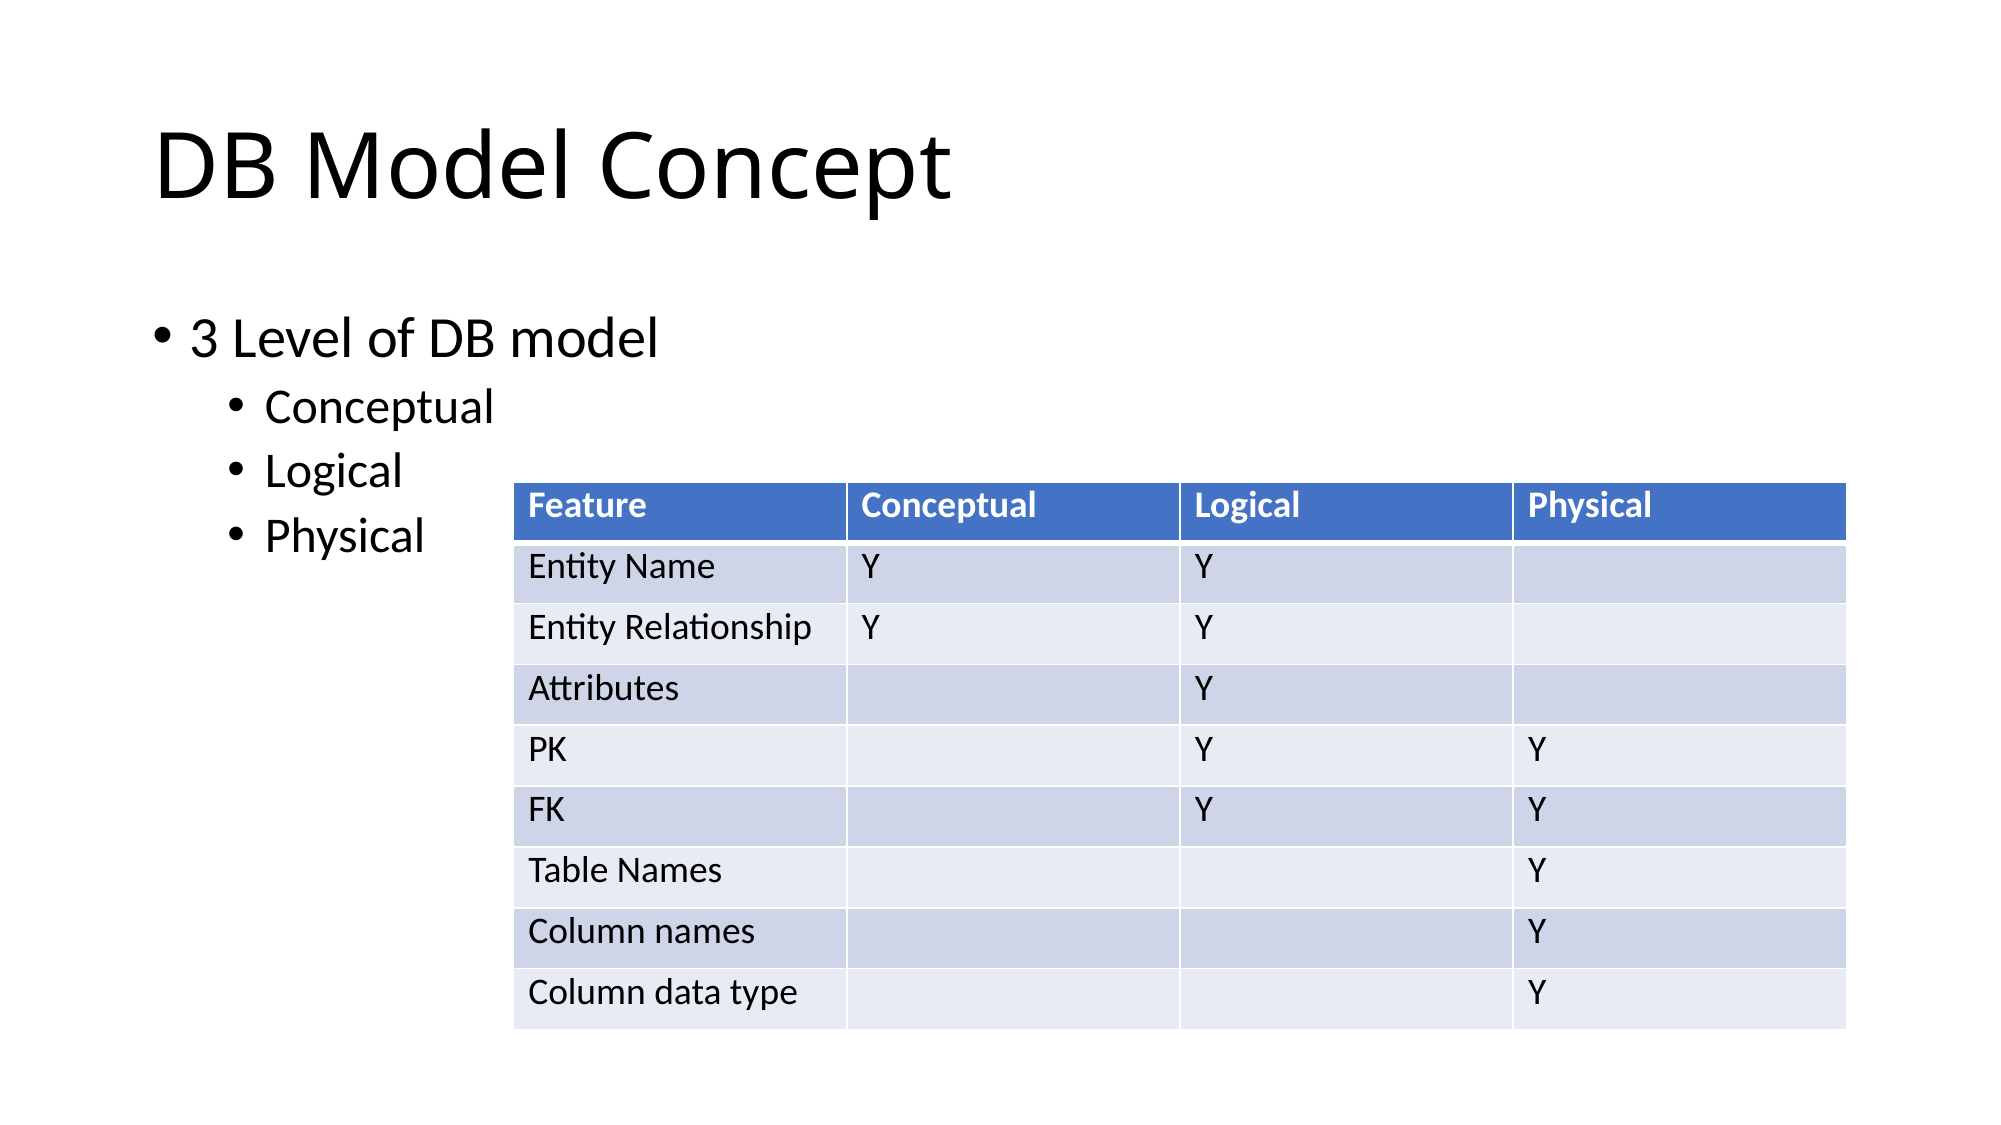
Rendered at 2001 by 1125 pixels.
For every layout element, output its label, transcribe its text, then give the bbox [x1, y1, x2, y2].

table_cell Y [1181, 787, 1512, 846]
table_cell Y [1181, 726, 1512, 785]
table_cell Y [1514, 969, 1846, 1029]
table_cell [1514, 665, 1846, 724]
table_cell Entity Relationship [514, 604, 846, 664]
table_cell [848, 665, 1179, 724]
list 3 Level of DB model Conceptual Logical Physical [137, 299, 1863, 1014]
table_cell [1514, 546, 1846, 603]
table_cell Column names [514, 909, 846, 968]
table_header Logical [1181, 483, 1512, 540]
table_cell Y [1514, 909, 1846, 968]
table_cell Y [1514, 848, 1846, 907]
table_cell [1181, 909, 1512, 968]
table_header Feature [514, 483, 846, 540]
table_header Conceptual [848, 483, 1179, 540]
table_cell Y [1181, 665, 1512, 724]
table_cell [848, 969, 1179, 1029]
table_cell [848, 909, 1179, 968]
table_cell [848, 787, 1179, 846]
table_header Physical [1514, 483, 1846, 540]
table_cell Column data type [514, 969, 846, 1029]
table_cell [1514, 604, 1846, 664]
table_cell Y [1181, 546, 1512, 603]
table_cell FK [514, 787, 846, 846]
table_cell Y [1514, 726, 1846, 785]
table_cell Entity Name [514, 546, 846, 603]
title DB Model Concept [137, 59, 1863, 278]
table_cell Y [848, 546, 1179, 603]
table_cell Y [1181, 604, 1512, 664]
table_cell PK [514, 726, 846, 785]
table_cell Y [1514, 787, 1846, 846]
table_cell Attributes [514, 665, 846, 724]
table_cell [848, 726, 1179, 785]
table_cell Table Names [514, 848, 846, 907]
table_cell [848, 848, 1179, 907]
table_cell [1181, 969, 1512, 1029]
table_cell Y [848, 604, 1179, 664]
table_cell [1181, 848, 1512, 907]
